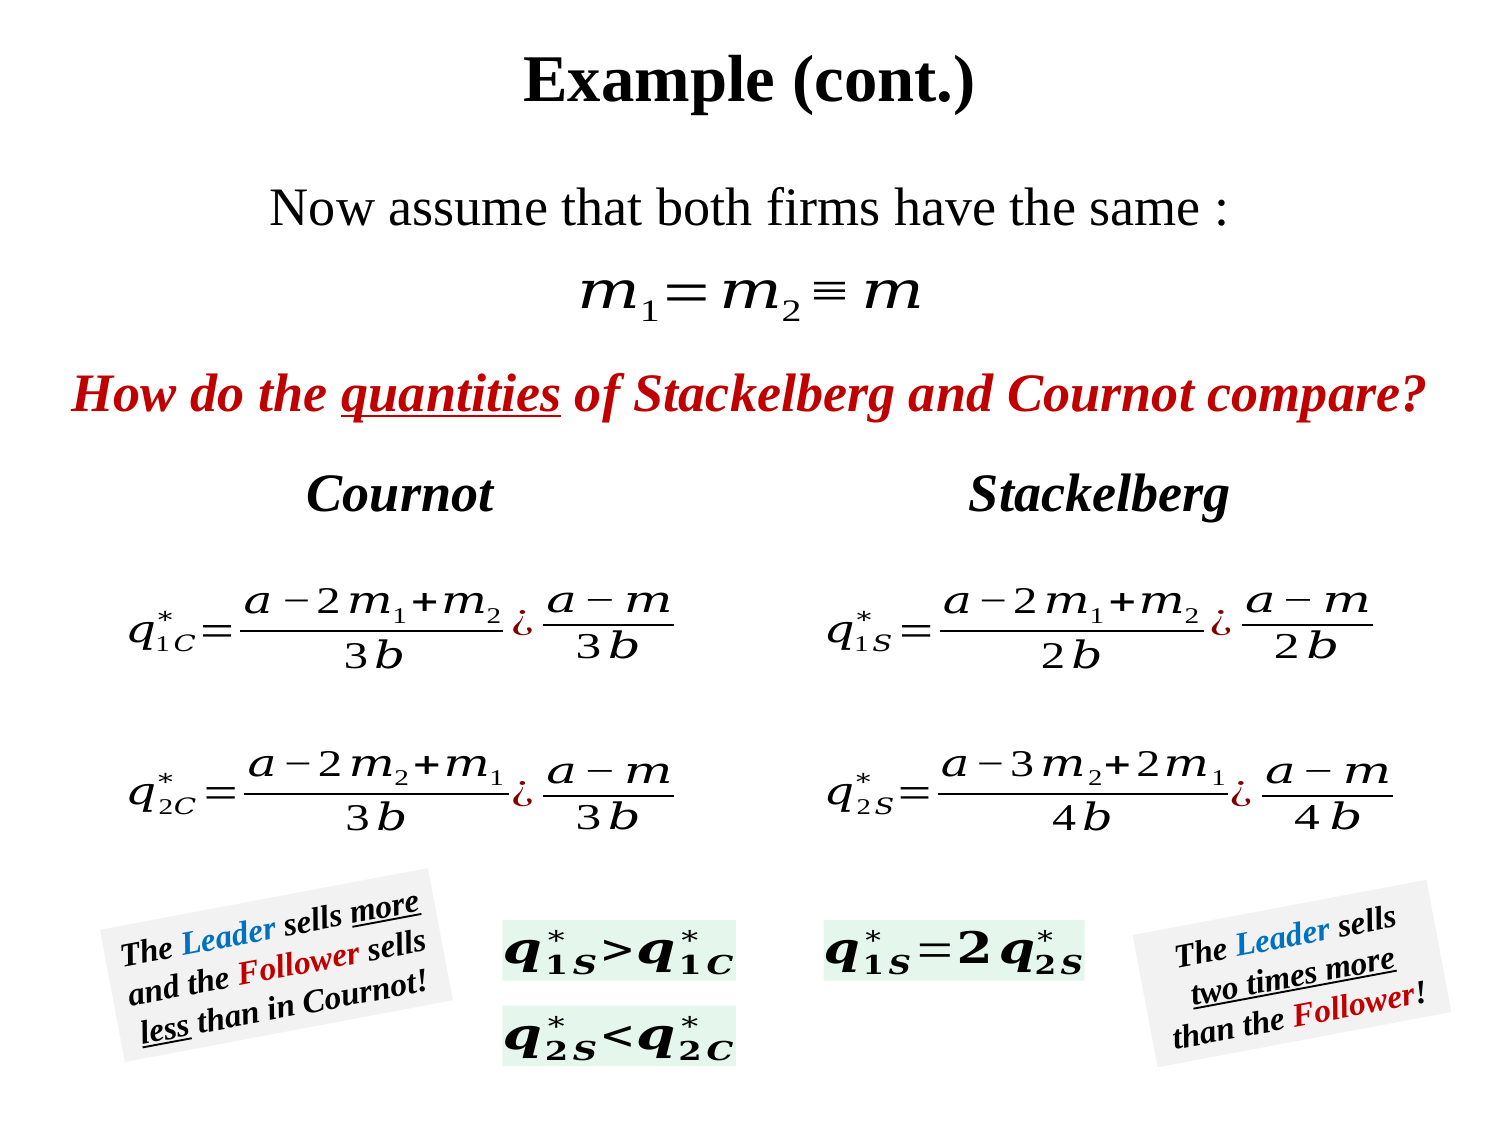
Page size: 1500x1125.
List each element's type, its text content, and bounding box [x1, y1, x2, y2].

text_box Stackelberg [750, 449, 1450, 530]
text_box Cournot [50, 449, 750, 530]
text_box The Leader sells more and the Follower sells less than in Cournot! [99, 868, 453, 1062]
text_box How do the quantities of Stackelberg and Cournot compare? [50, 349, 1451, 430]
text_box The Leader sells two times more than the Follower! [1132, 879, 1452, 1068]
title Example (cont.) [49, 0, 1451, 151]
